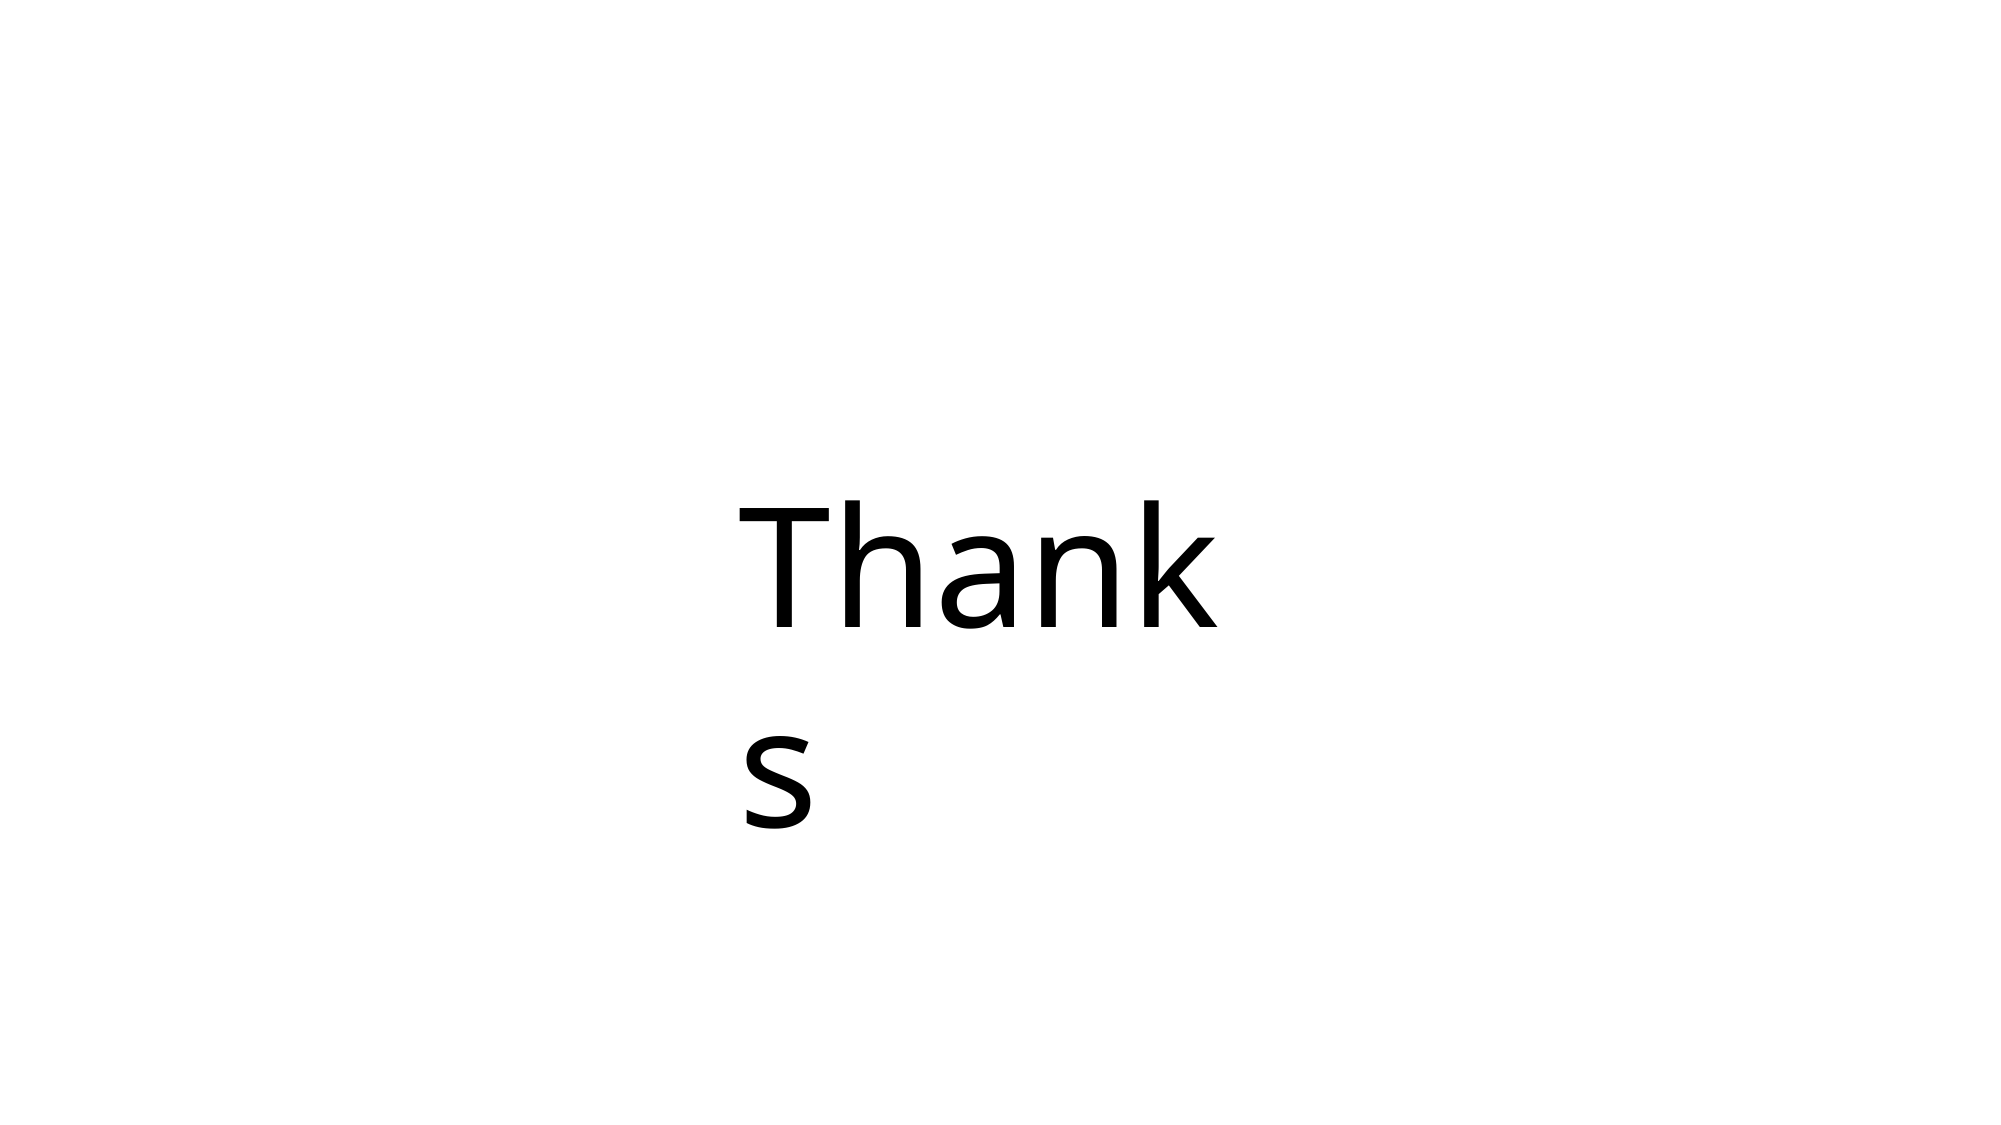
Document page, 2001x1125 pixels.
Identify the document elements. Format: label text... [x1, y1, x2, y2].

text_box Thanks [724, 453, 1276, 869]
